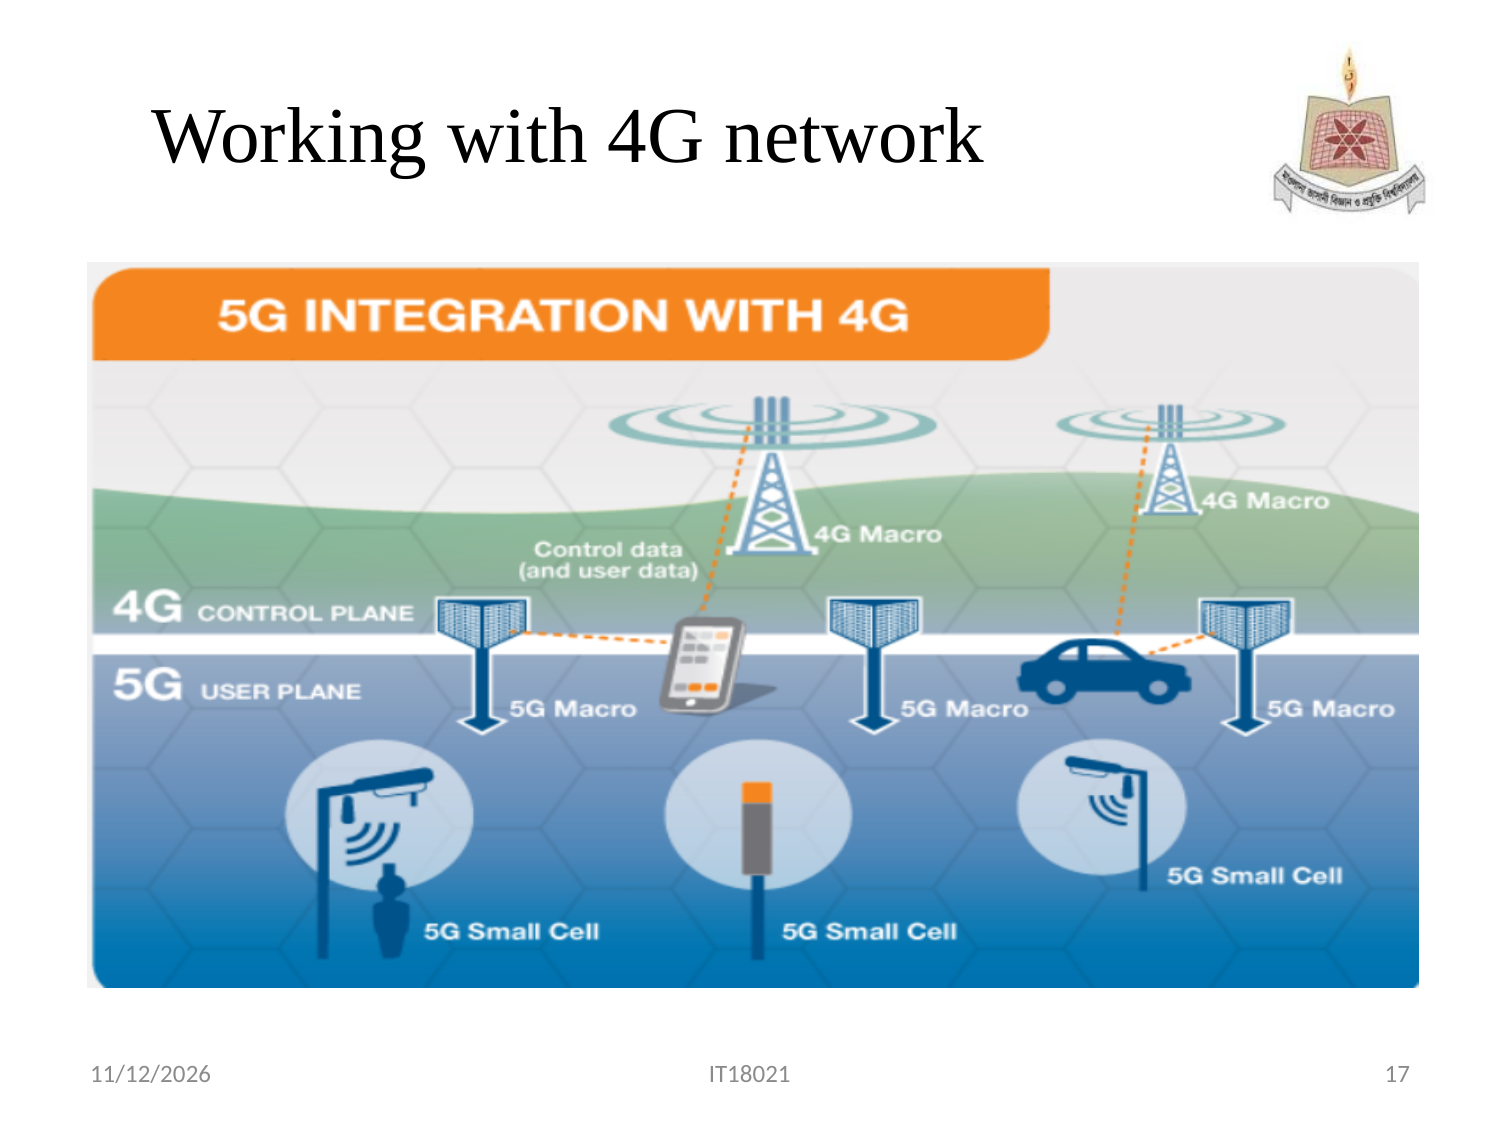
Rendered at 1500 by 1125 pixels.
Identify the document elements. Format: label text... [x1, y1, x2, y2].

picture [87, 0, 1500, 988]
slide_number 30-Oct-20 [75, 1042, 425, 1103]
footer IT18021 [512, 1042, 988, 1103]
slide_number 17 [1074, 1042, 1425, 1103]
title Working with 4G network [24, 37, 1113, 225]
